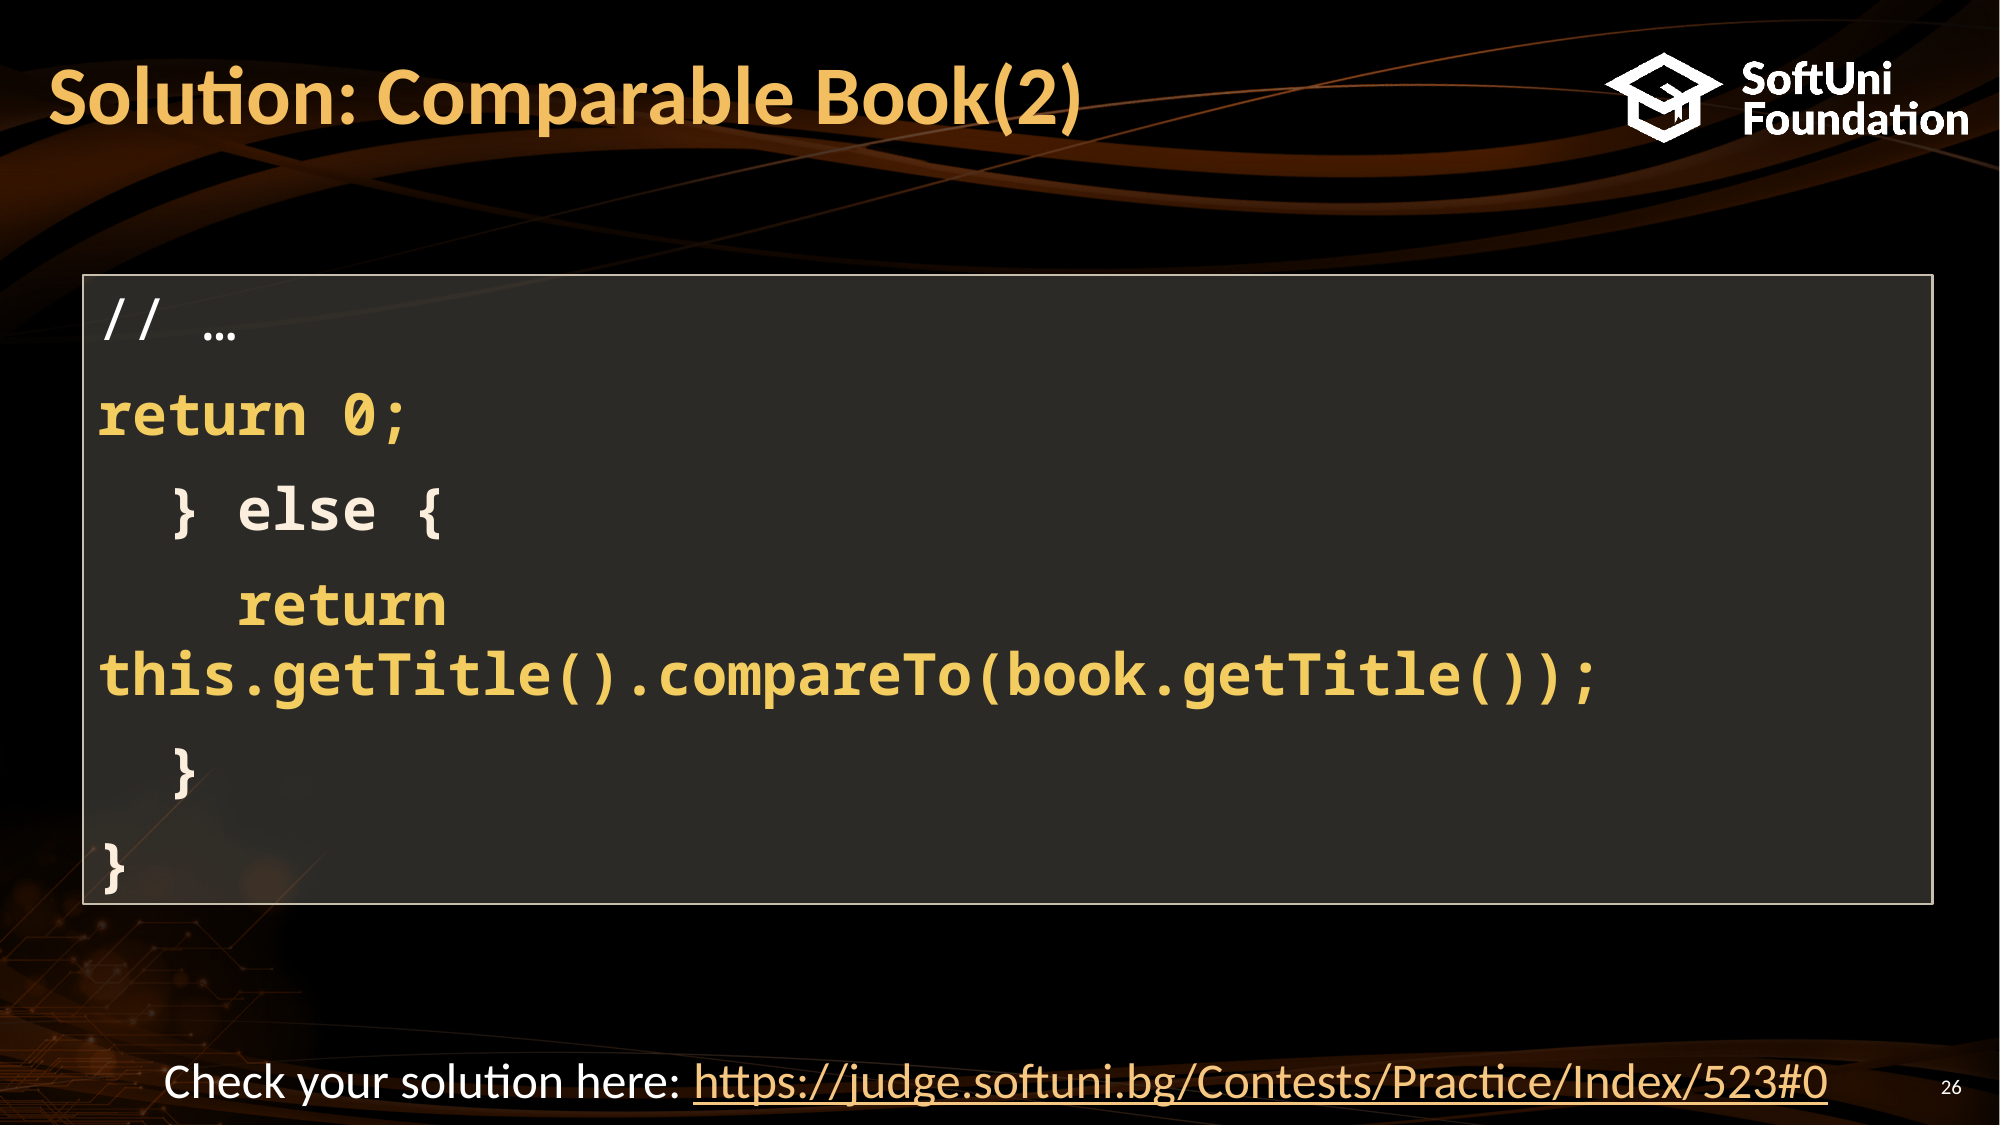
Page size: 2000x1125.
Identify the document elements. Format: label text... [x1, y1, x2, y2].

slide_number 26 [1897, 1070, 1968, 1103]
text_box // … return 0; } else { return this.getTitle().compareTo(book.getTitle()); } } [82, 274, 1933, 905]
picture [0, 0, 2000, 1125]
text_box Check your solution here: https://judge.softuni.bg/Contests/Practice/Index/523#0 [130, 1040, 1862, 1116]
title Solution: Comparable Book(2) [30, 6, 1602, 189]
